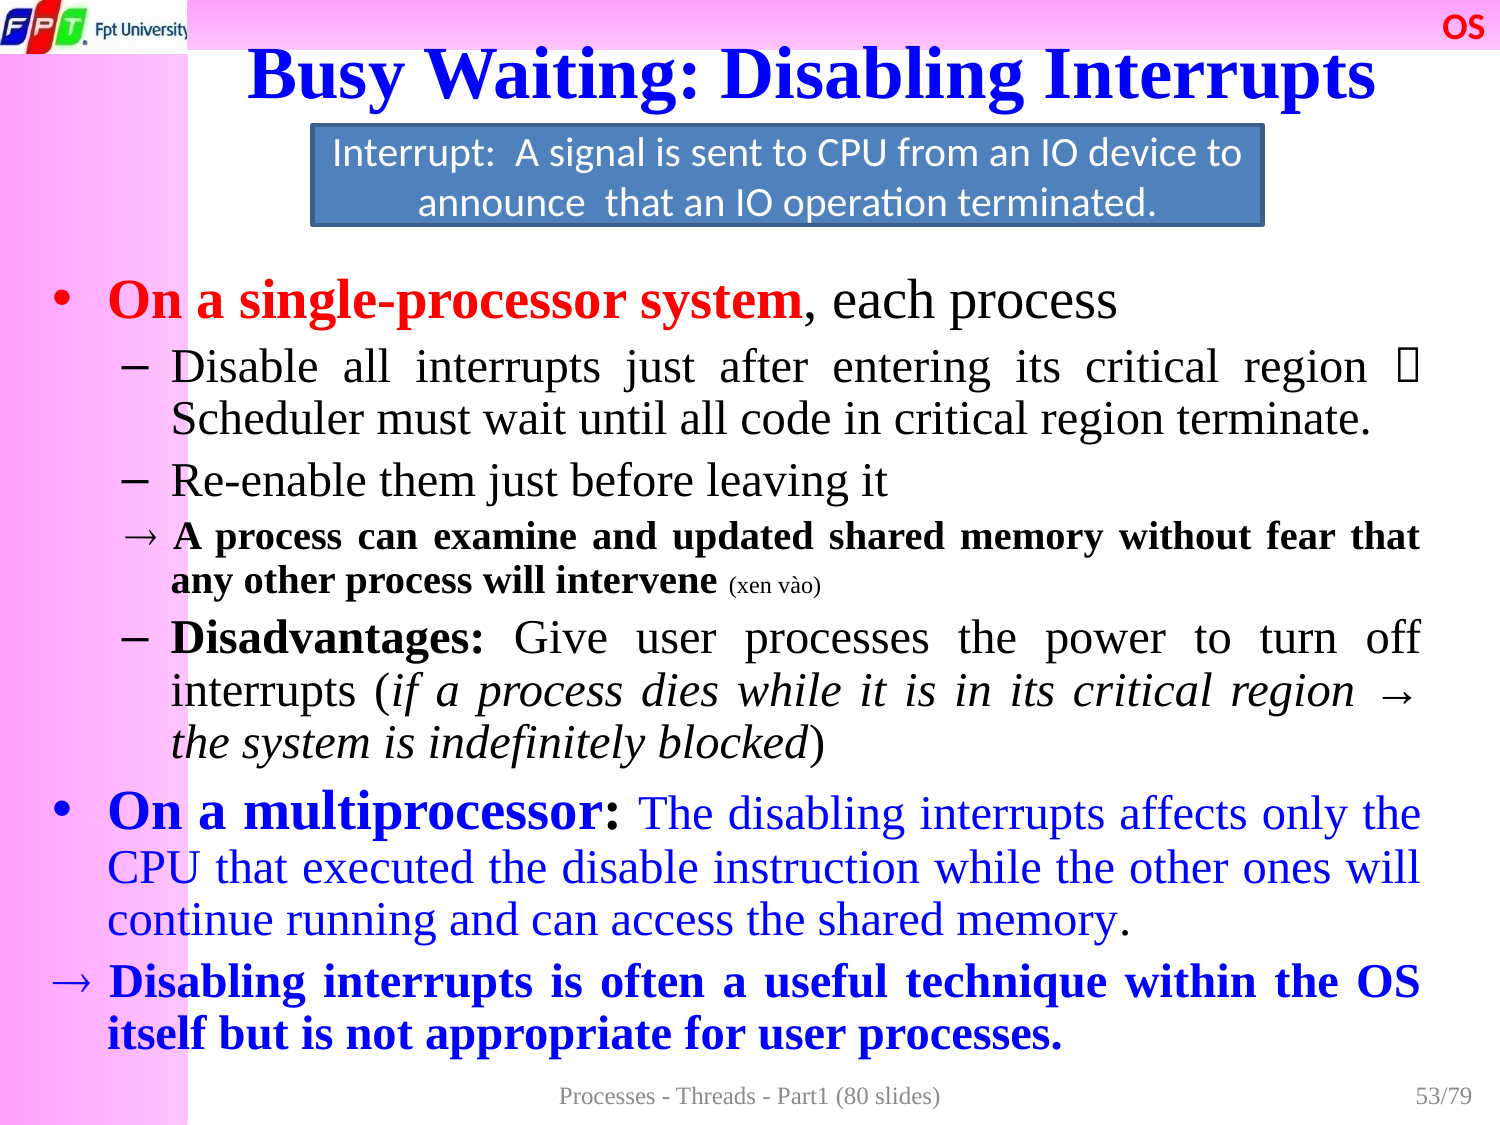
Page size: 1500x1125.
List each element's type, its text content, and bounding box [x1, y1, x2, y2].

slide_number 53/79 [1137, 1074, 1488, 1116]
text_box Interrupt: A signal is sent to CPU from an IO device to announce that an IO operation terminated. [310, 123, 1265, 227]
list On a single-processor system, each process Disable all interrupts just after entering its critical region  Scheduler must wait until all code in critical region terminate. Re-enable them just before leaving it  A process can examine and updated shared memory without fear that any other process will intervene (xen vào) Disadvantages: Give user processes the power to turn off interrupts (if a process dies while it is in its critical region → the system is indefinitely blocked) On a multiprocessor: The disabling interrupts affects only the CPU that executed the disable instruction while the other ones will continue running and can access the shared memory.  Disabling interrupts is often a useful technique within the OS itself but is not appropriate for user processes. [37, 262, 1438, 1075]
footer Processes - Threads - Part1 (80 slides) [512, 1074, 988, 1116]
title Busy Waiting: Disabling Interrupts [187, 0, 1438, 138]
picture [0, 0, 187, 54]
